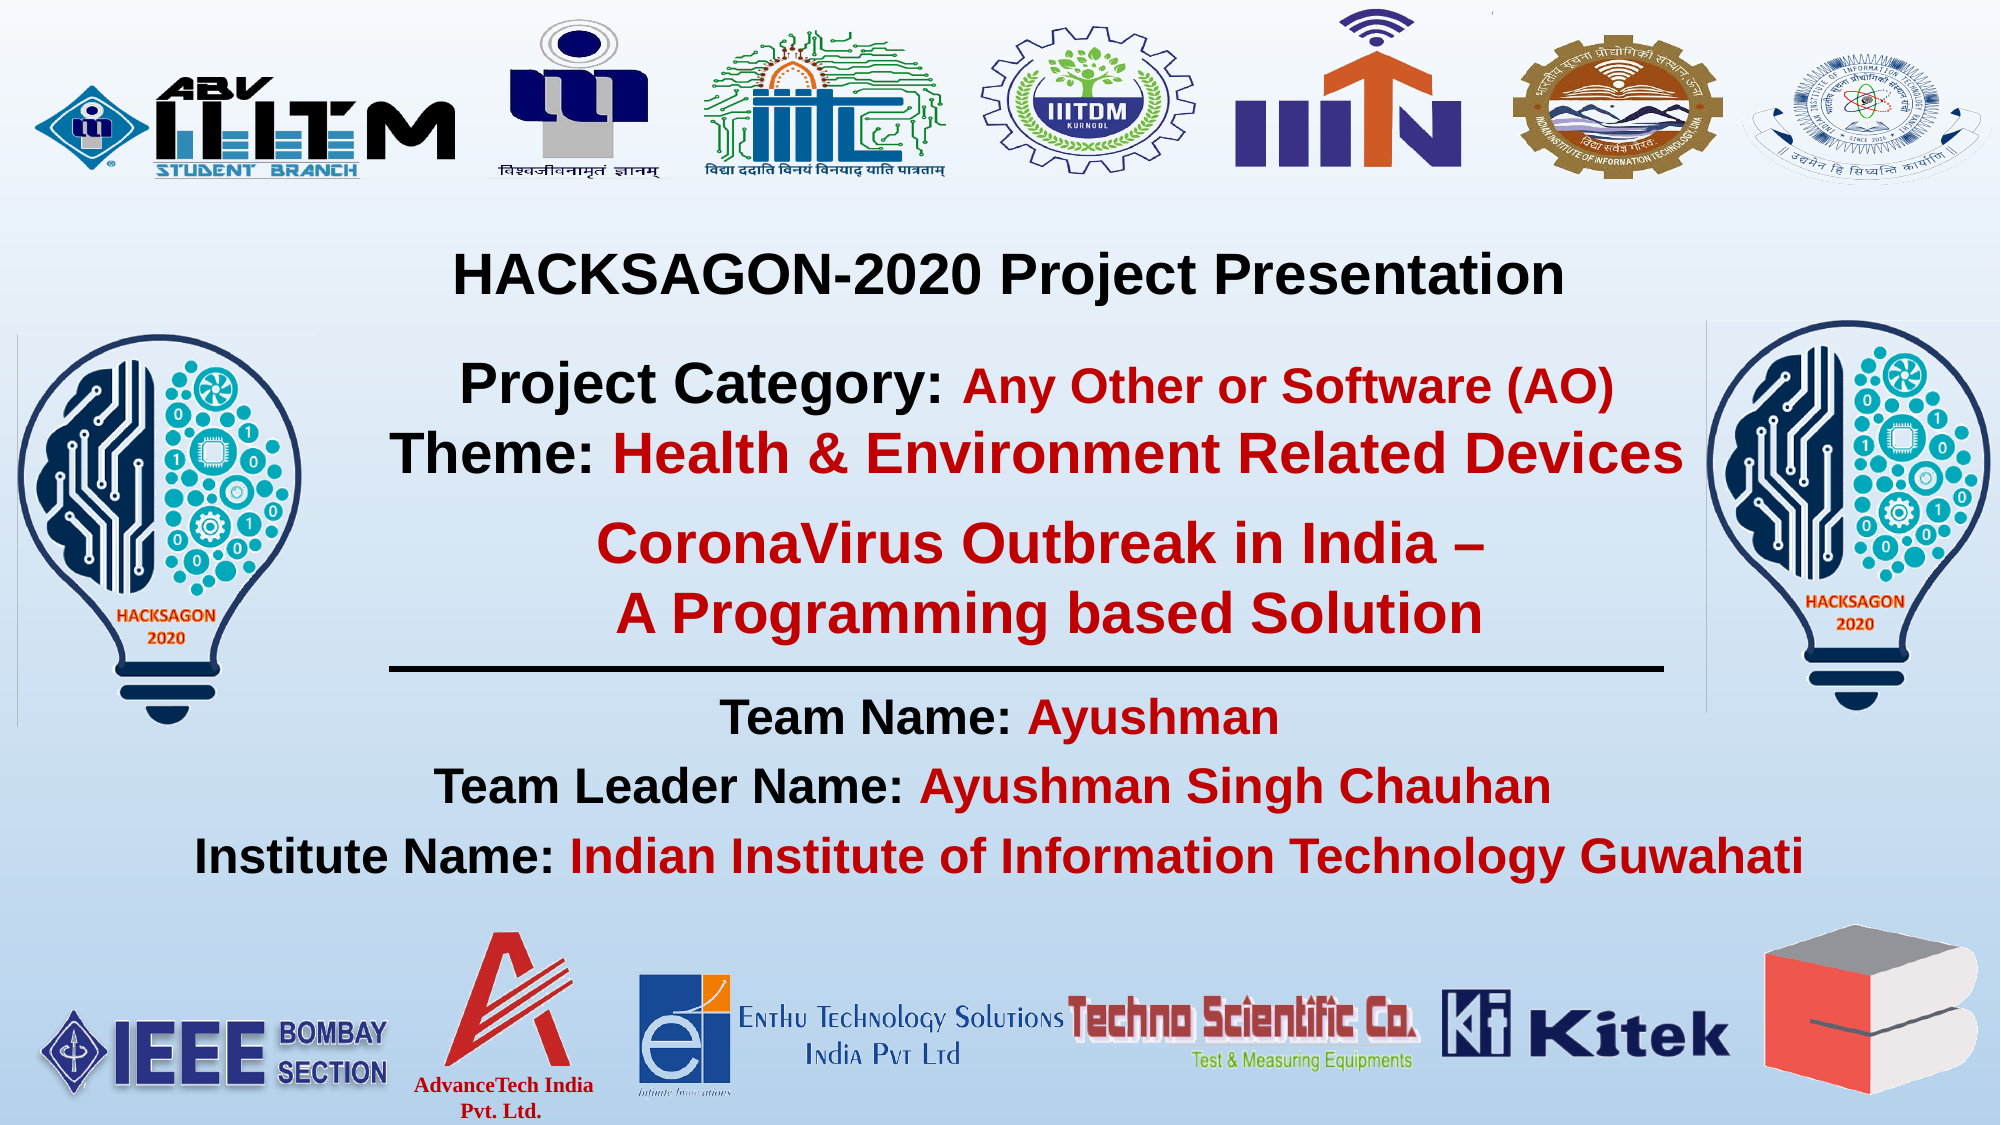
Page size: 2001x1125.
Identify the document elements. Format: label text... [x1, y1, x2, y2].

picture [1691, 314, 2000, 713]
text_box Team Name: Ayushman Team Leader Name: Ayushman Singh Chauhan Institute Name: Indian Institute of Information Technology Guwahati [31, 683, 1969, 941]
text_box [40, 915, 1980, 1125]
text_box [31, 1, 1992, 185]
text_box CoronaVirus Outbreak in India – A Programming based Solution [315, 497, 1691, 653]
text_box HACKSAGON-2020 Project Presentation [70, 228, 1949, 314]
picture [2, 328, 315, 727]
text_box Project Category: Any Other or Software (AO) Theme: Health & Environment Related Devices [350, 338, 1691, 493]
